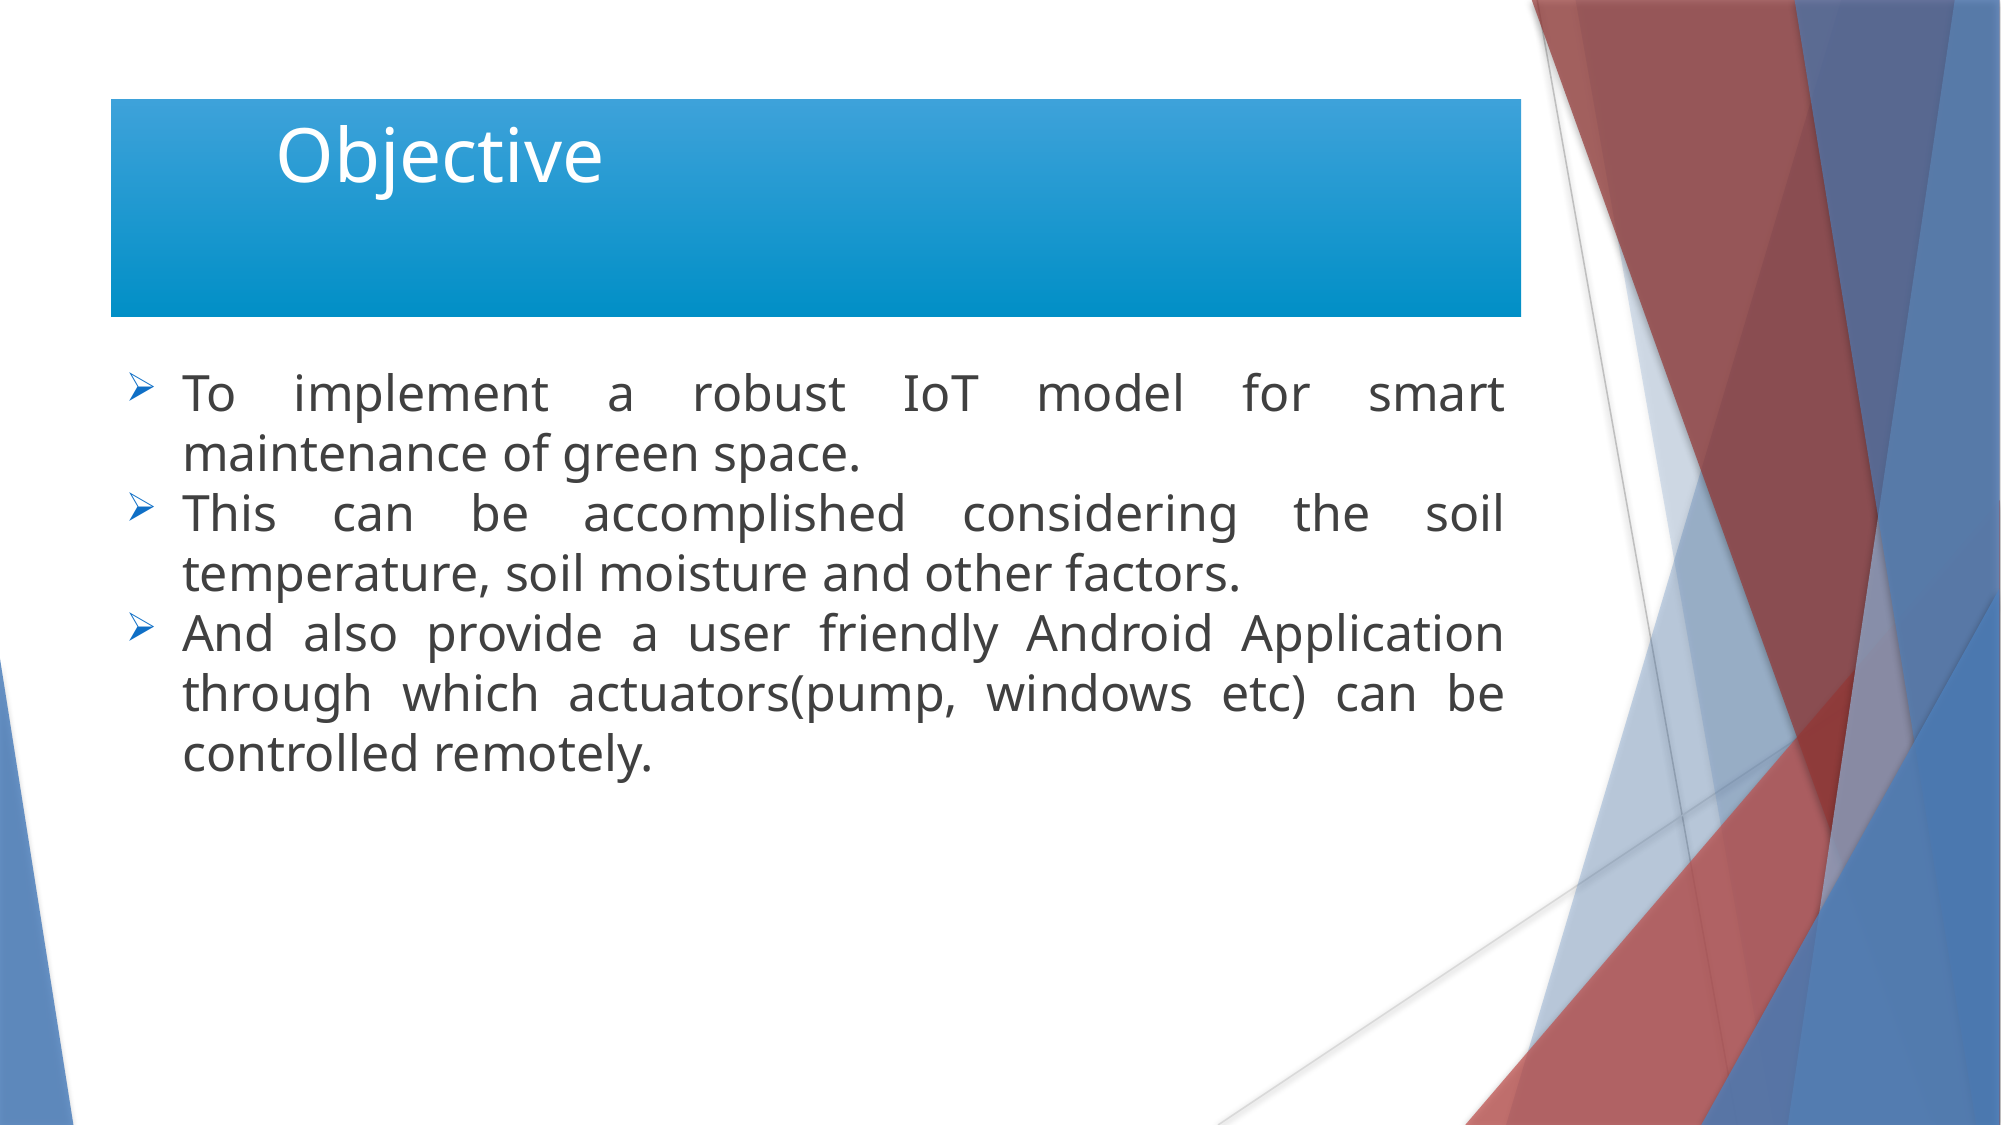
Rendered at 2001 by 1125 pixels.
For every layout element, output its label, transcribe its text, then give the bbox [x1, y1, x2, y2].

text_box Objective [111, 99, 1522, 317]
text_box To implement a robust IoT model for smart maintenance of green space. This can be accomplished considering the soil temperature, soil moisture and other factors. And also provide a user friendly Android Application through which actuators(pump, windows etc) can be controlled remotely. [111, 354, 1522, 991]
